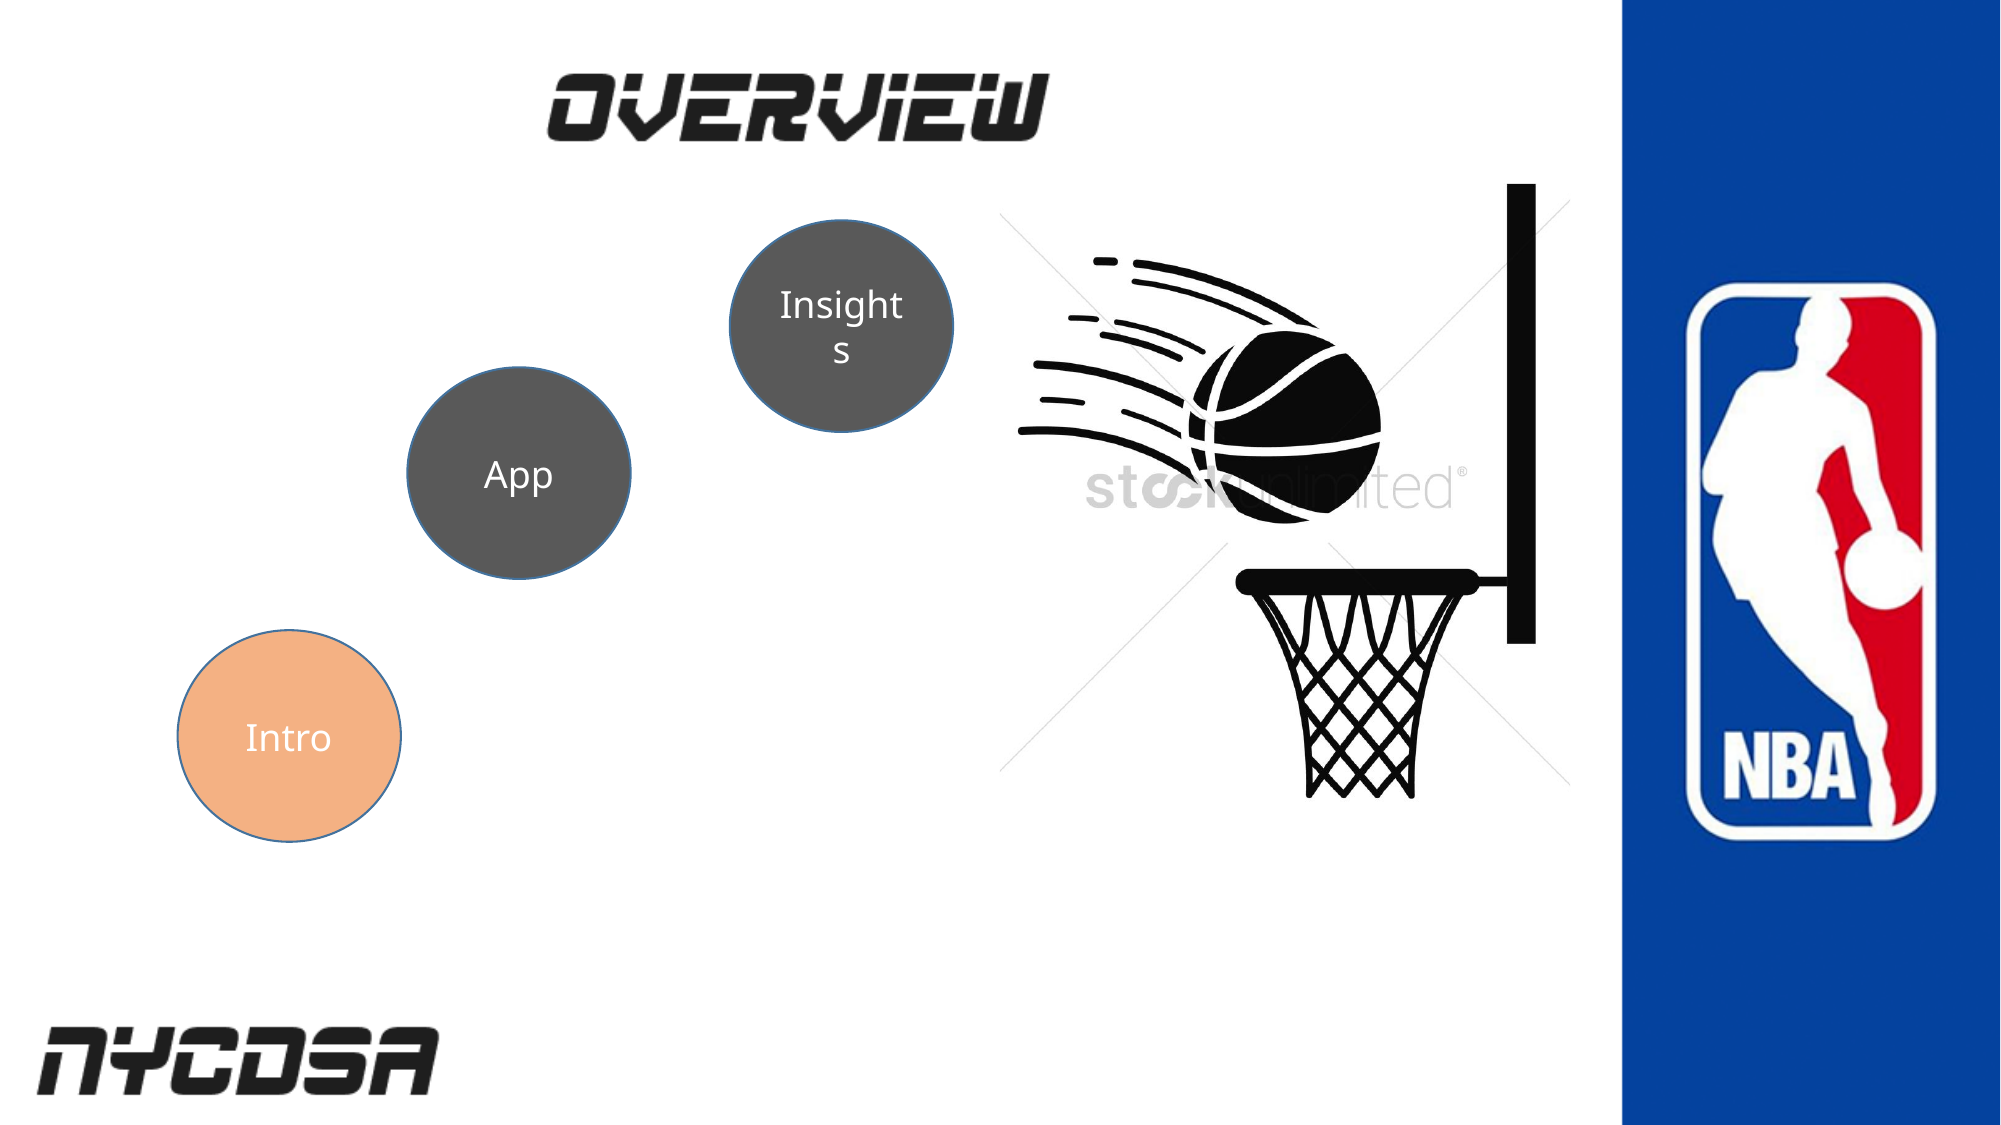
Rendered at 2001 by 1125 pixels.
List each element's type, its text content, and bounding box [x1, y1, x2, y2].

text_box App [406, 366, 632, 580]
text_box Intro [176, 629, 402, 843]
picture [0, 0, 2001, 1125]
text_box Insights [728, 219, 955, 433]
